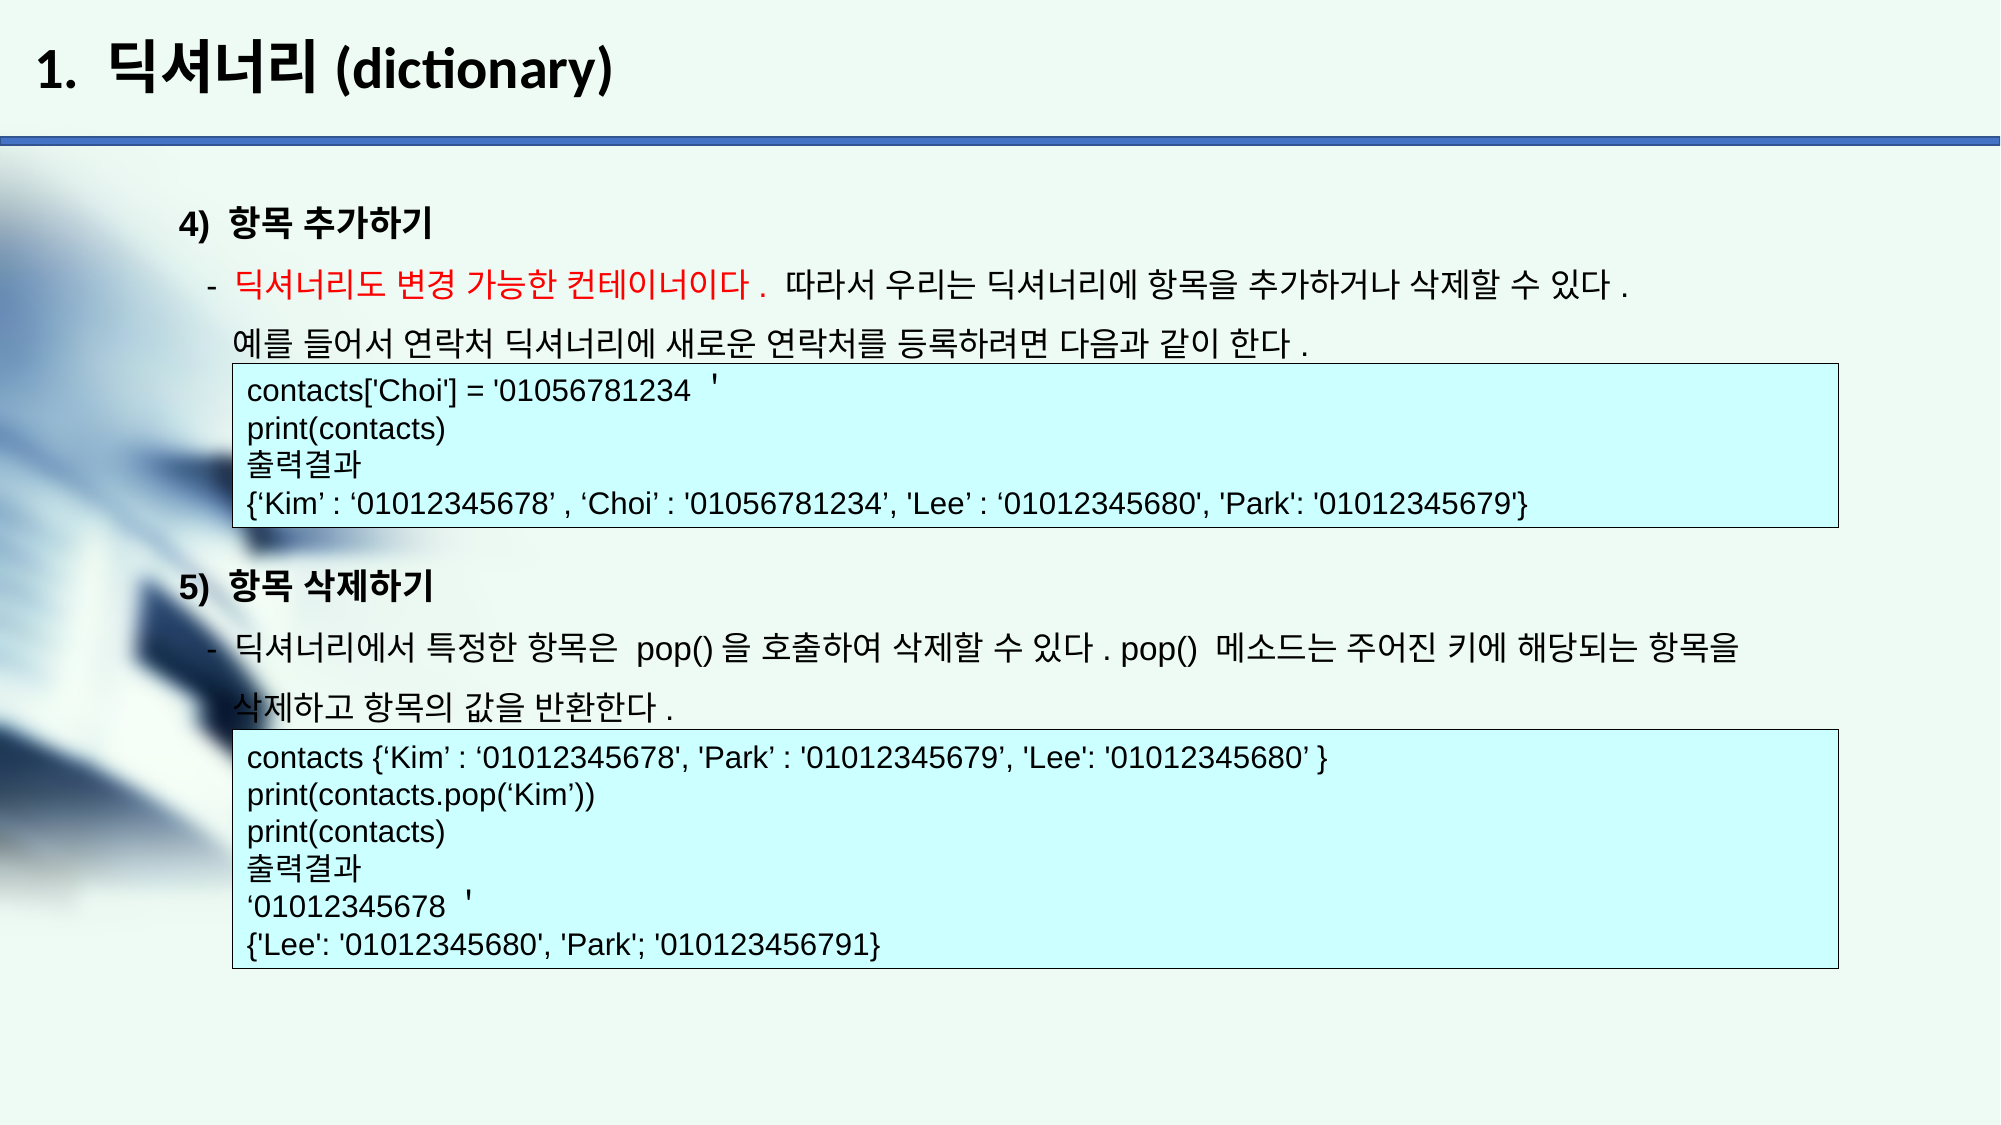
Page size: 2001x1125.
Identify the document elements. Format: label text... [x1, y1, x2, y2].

picture [0, 146, 2000, 1125]
title 1. 딕셔너리(dictionary) [19, 14, 1745, 126]
text_box contacts['Choi'] = '01056781234＇ print(contacts) 출력결과 {‘Kim’ : ‘01012345678’ , ‘Choi’ : '01056781234’, 'Lee’ : ‘01012345680', 'Park': '01012345679'} [232, 363, 1839, 528]
picture [0, 0, 2000, 136]
text_box 4) 항목 추가하기 - 딕셔너리도 변경 가능한 컨테이너이다. 따라서 우리는 딕셔너리에 항목을 추가하거나 삭제할 수 있다. 예를 들어서 연락처 딕셔너리에 새로운 연락처를 등록하려면 다음과 같이 한다. 5) 항목 삭제하기 - 딕셔너리에서 특정한 항목은 pop()을 호출하여 삭제할 수 있다. pop() 메소드는 주어진 키에 해당되는 항목을 삭제하고 항목의 값을 반환한다. [163, 172, 1922, 735]
text_box contacts {‘Kim’ : ‘01012345678', 'Park’ : '01012345679’, 'Lee': '01012345680’ } print(contacts.pop(‘Kim’)) print(contacts) 출력결과 ‘01012345678＇ {'Lee': '01012345680', 'Park'; '010123456791} [232, 729, 1839, 969]
